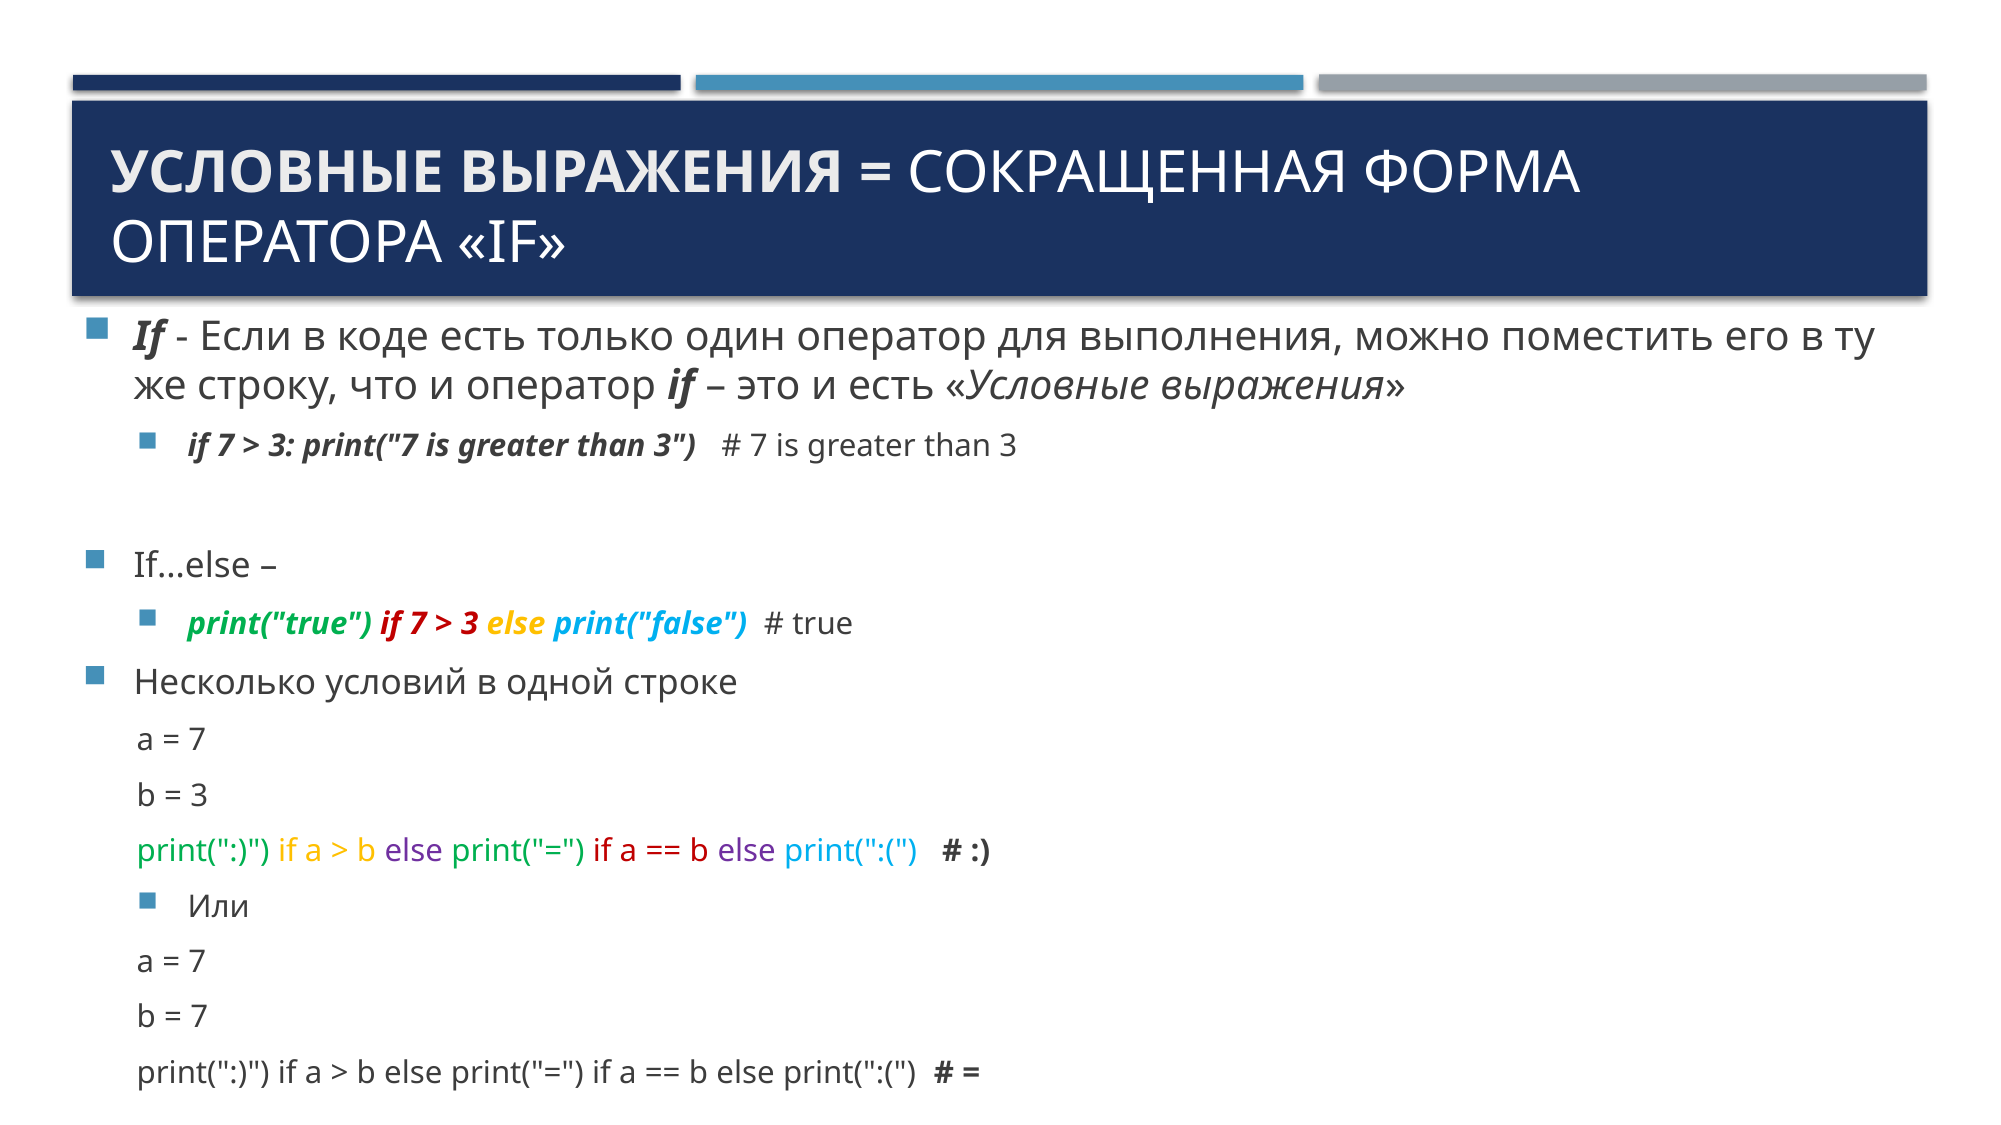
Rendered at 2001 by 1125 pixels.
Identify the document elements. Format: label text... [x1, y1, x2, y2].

title условные выражения = сокращенная форма оператора «IF» [95, 115, 1905, 282]
list If - Если в коде есть только один оператор для выполнения, можно поместить его в ту же строку, что и оператор if – это и есть «Условные выражения» if 7 > 3: print("7 is greater than 3") # 7 is greater than 3 If…else – print("true") if 7 > 3 else print("false") # true Несколько условий в одной строке a = 7 b = 3 print(":)") if a > b else print("=") if a == b else print(":(") # :) Или a = 7 b = 7 print(":)") if a > b else print("=") if a == b else print(":(") # = [67, 298, 1939, 1100]
